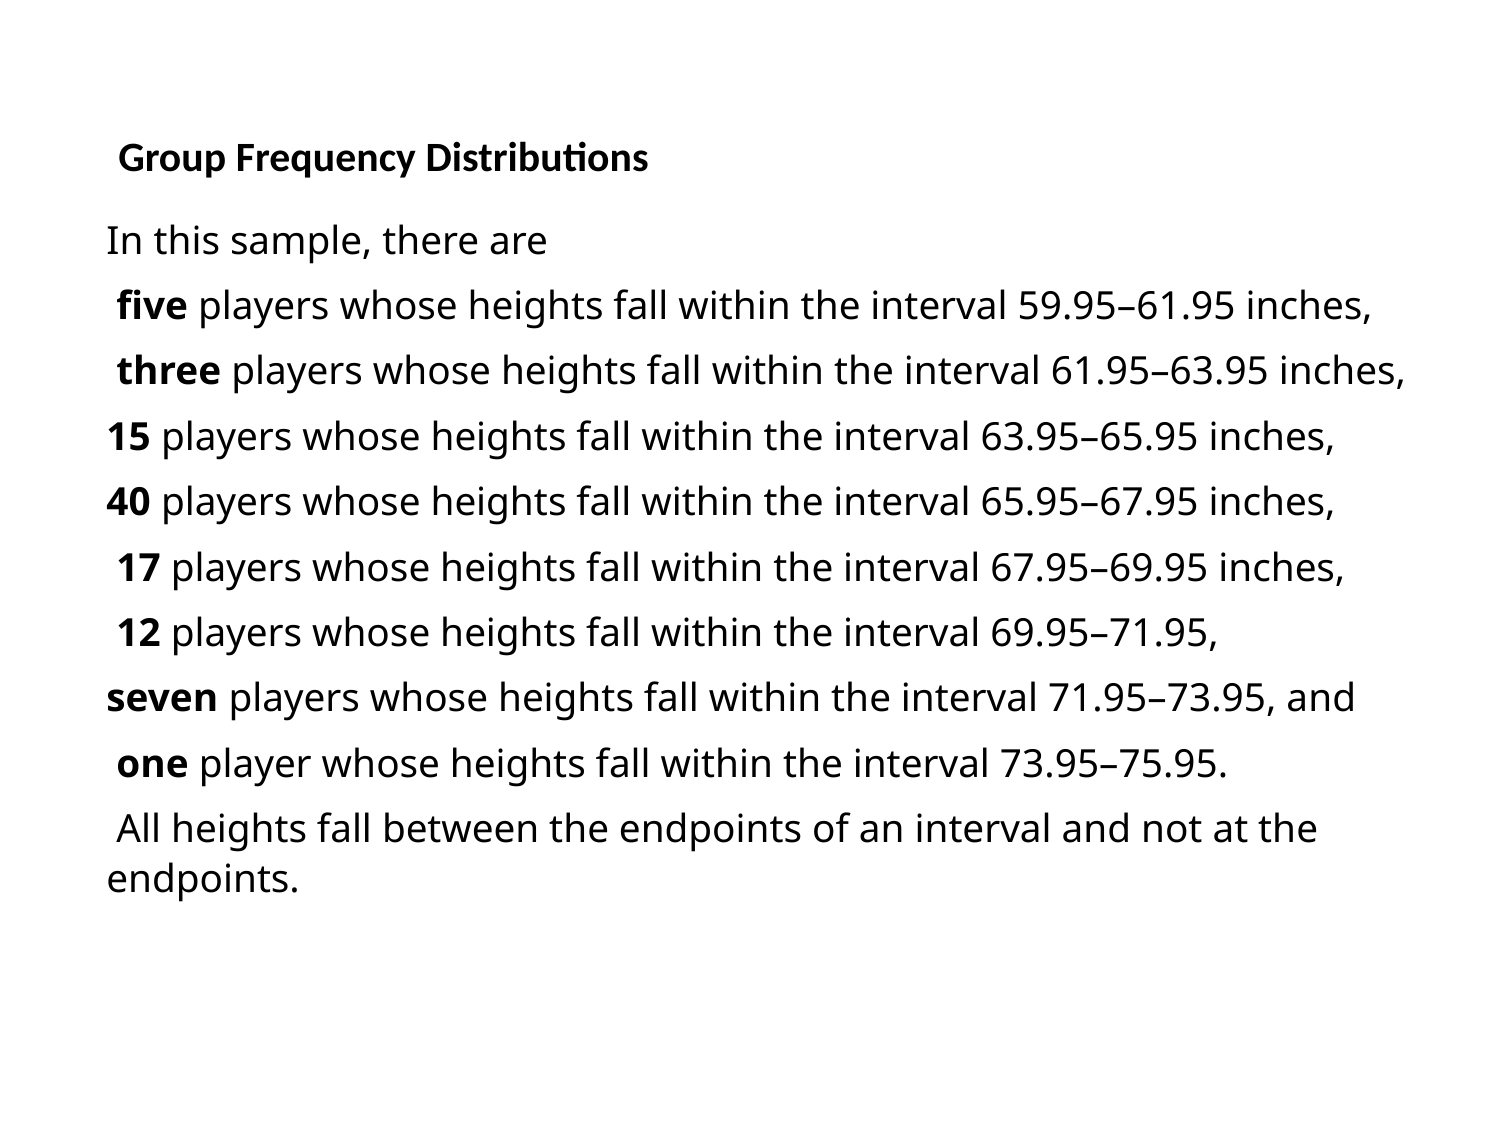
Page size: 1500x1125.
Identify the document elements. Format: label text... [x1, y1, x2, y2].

list In this sample, there are five players whose heights fall within the interval 59.95–61.95 inches, three players whose heights fall within the interval 61.95–63.95 inches, 15 players whose heights fall within the interval 63.95–65.95 inches, 40 players whose heights fall within the interval 65.95–67.95 inches, 17 players whose heights fall within the interval 67.95–69.95 inches, 12 players whose heights fall within the interval 69.95–71.95, seven players whose heights fall within the interval 71.95–73.95, and one player whose heights fall within the interval 73.95–75.95. All heights fall between the endpoints of an interval and not at the endpoints. [91, 204, 1500, 1105]
title Group Frequency Distributions [103, 75, 1482, 188]
